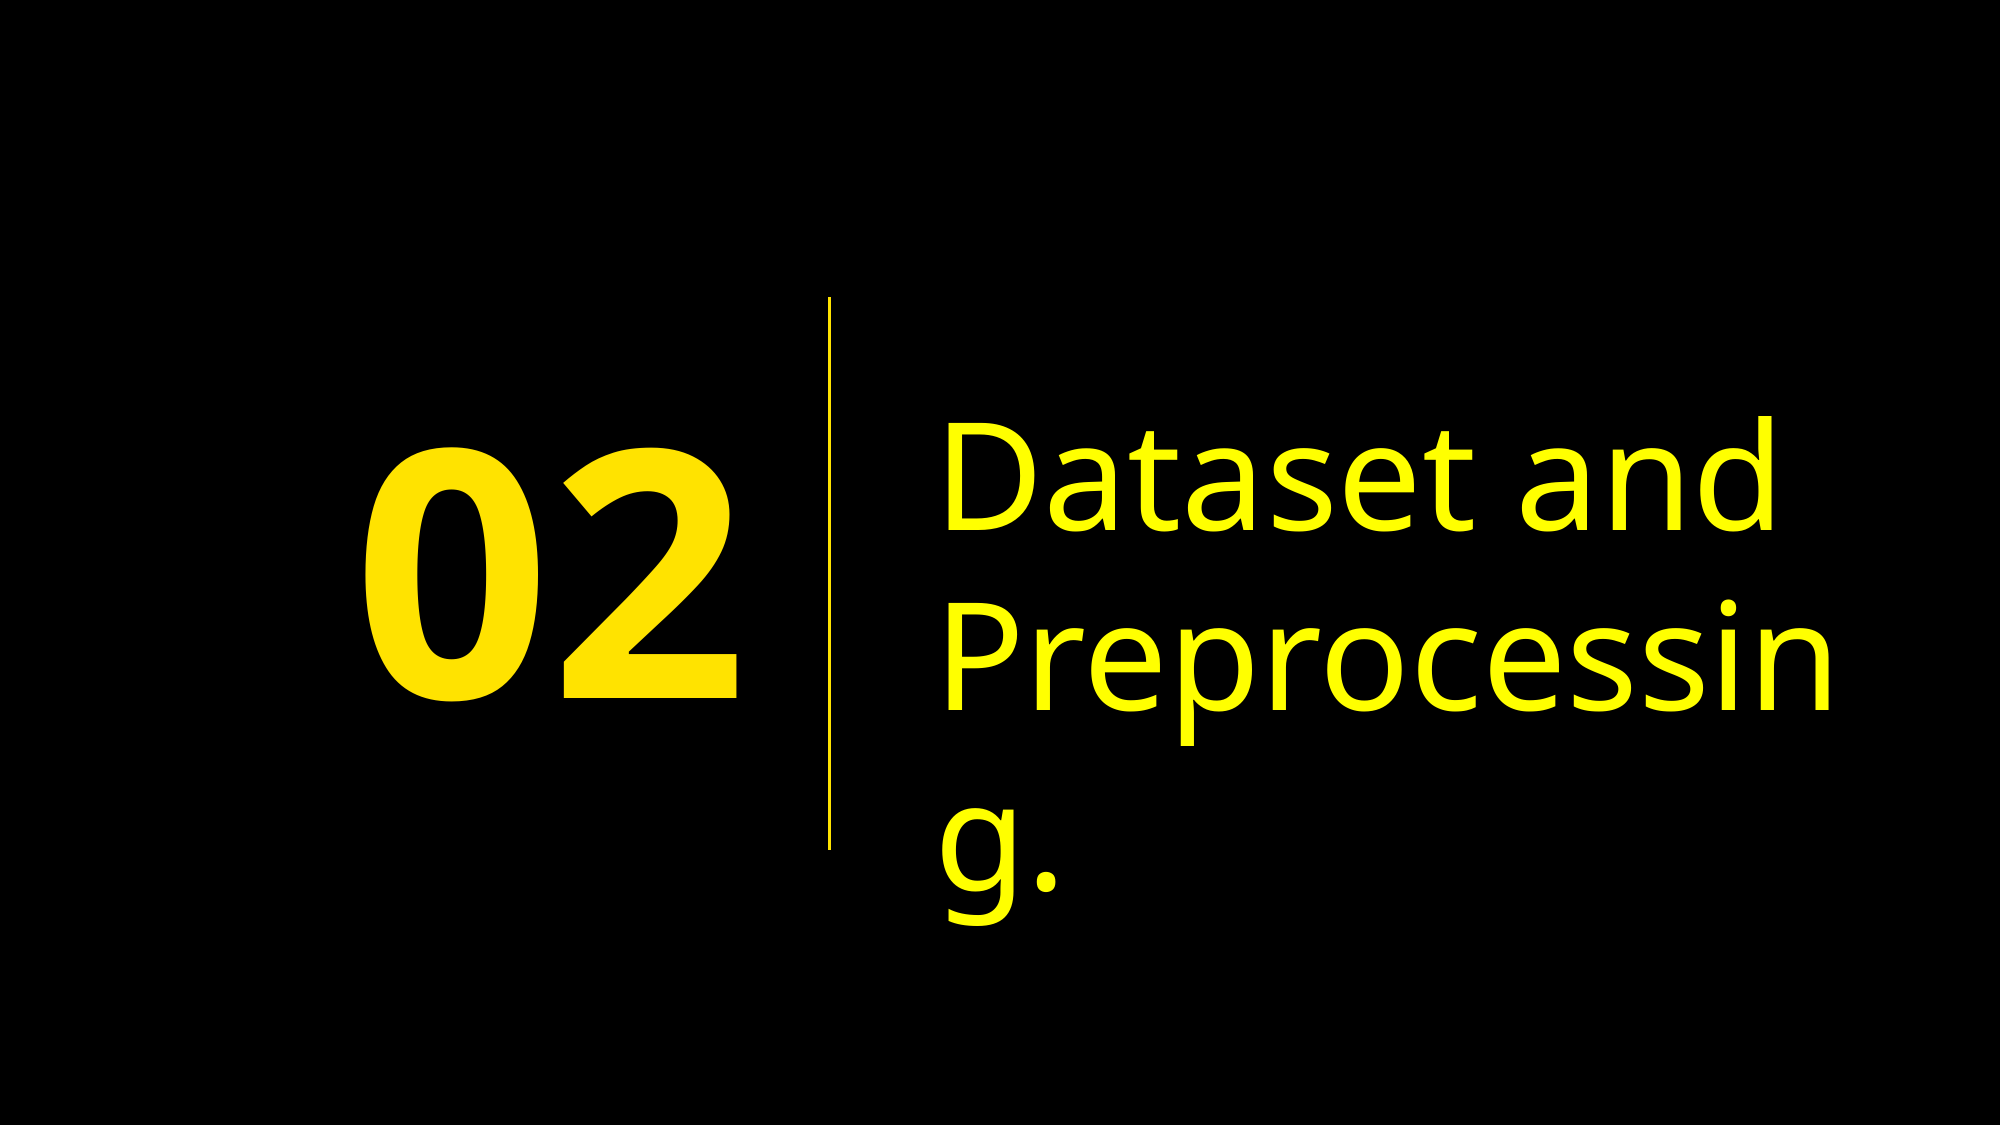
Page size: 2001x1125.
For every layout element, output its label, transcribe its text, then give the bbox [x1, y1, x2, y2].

text_box Dataset and Preprocessing. [919, 373, 1931, 928]
text_box 02 [322, 345, 780, 776]
